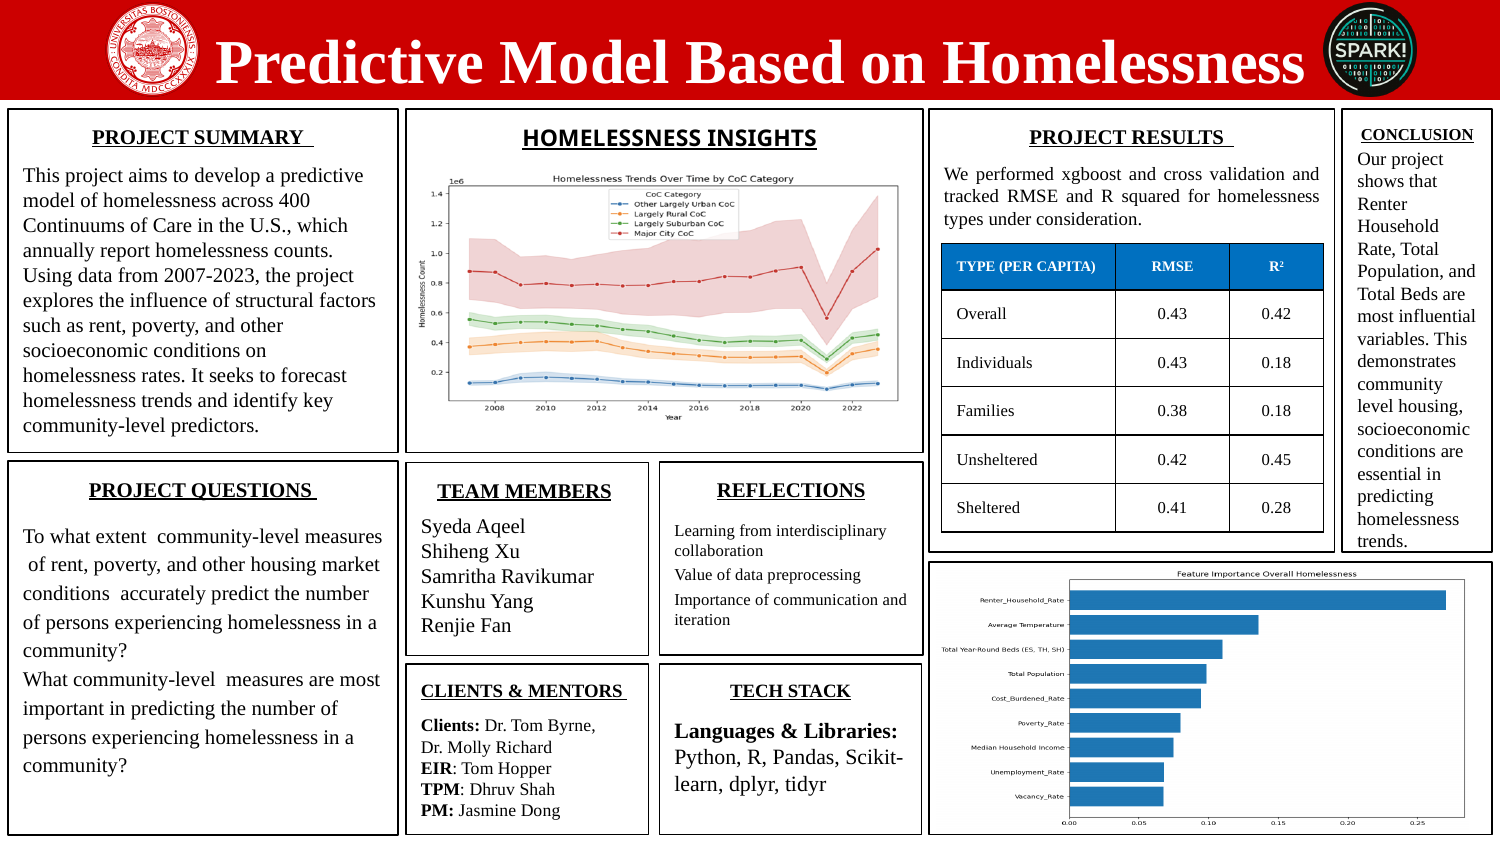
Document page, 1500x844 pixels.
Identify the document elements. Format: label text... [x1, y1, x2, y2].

table_cell 0.41 [1116, 484, 1229, 531]
text_box [1382, 0, 1500, 99]
table_header R2 [1230, 244, 1323, 289]
text_box PROJECT QUESTIONS To what extent community-level measures of rent, poverty, and other housing market conditions accurately predict the number of persons experiencing homelessness in a community? What community-level measures are most important in predicting the number of persons experiencing homelessness in a community? [7, 461, 399, 835]
table_cell 0.43 [1116, 291, 1229, 338]
text_box CONCLUSION Our project shows that Renter Household Rate, Total Population, and Total Beds are most influential variables. This demonstrates community level housing, socioeconomic conditions are essential in predicting homelessness trends. [1342, 109, 1493, 552]
table_cell 0.28 [1230, 484, 1323, 531]
text_box Predictive Model Based on Homelessness [140, 0, 1382, 121]
text_box [491, 126, 889, 169]
picture [936, 567, 1470, 830]
table_cell 0.43 [1116, 339, 1229, 386]
table_cell Sheltered [942, 484, 1115, 531]
picture [1323, 2, 1417, 97]
picture [105, 2, 200, 97]
table_cell Overall [942, 291, 1115, 338]
text_box HOMELESSNESS INSIGHTS [480, 108, 860, 147]
text_box [405, 109, 923, 453]
text_box PROJECT SUMMARY This project aims to develop a predictive model of homelessness across 400 Continuums of Care in the U.S., which annually report homelessness counts. Using data from 2007-2023, the project explores the influence of structural factors such as rent, poverty, and other socioeconomic conditions on homelessness rates. It seeks to forecast homelessness trends and identify key community-level predictors. [7, 109, 398, 453]
text_box [928, 562, 1493, 835]
text_box TECH STACK Languages & Libraries: Python, R, Pandas, Scikit-learn, dplyr, tidyr [659, 664, 922, 835]
text_box [0, 0, 140, 99]
table_cell 0.38 [1116, 387, 1229, 434]
text_box CLIENTS & MENTORS Clients: Dr. Tom Byrne, Dr. Molly Richard EIR: Tom Hopper TPM: Dhruv Shah PM: Jasmine Dong [405, 664, 649, 835]
table_cell Families [942, 387, 1115, 434]
table_cell Unsheltered [942, 436, 1115, 483]
text_box PROJECT RESULTS We performed xgboost and cross validation and tracked RMSE and R squared for homelessness types under consideration. [928, 109, 1335, 552]
table_cell 0.42 [1116, 436, 1229, 483]
table_cell 0.45 [1230, 436, 1323, 483]
table_cell 0.18 [1230, 387, 1323, 434]
table_cell 0.42 [1230, 291, 1323, 338]
picture [411, 170, 916, 422]
table_cell 0.18 [1230, 339, 1323, 386]
text_box TEAM MEMBERS Syeda Aqeel Shiheng Xu Samritha Ravikumar Kunshu Yang Renjie Fan [405, 462, 649, 656]
table_header RMSE [1116, 244, 1229, 289]
table_cell Individuals [942, 339, 1115, 386]
text_box REFLECTIONS Learning from interdisciplinary collaboration Value of data preprocessing Importance of communication and iteration [659, 461, 923, 656]
table_header TYPE (PER CAPITA) [942, 244, 1115, 289]
